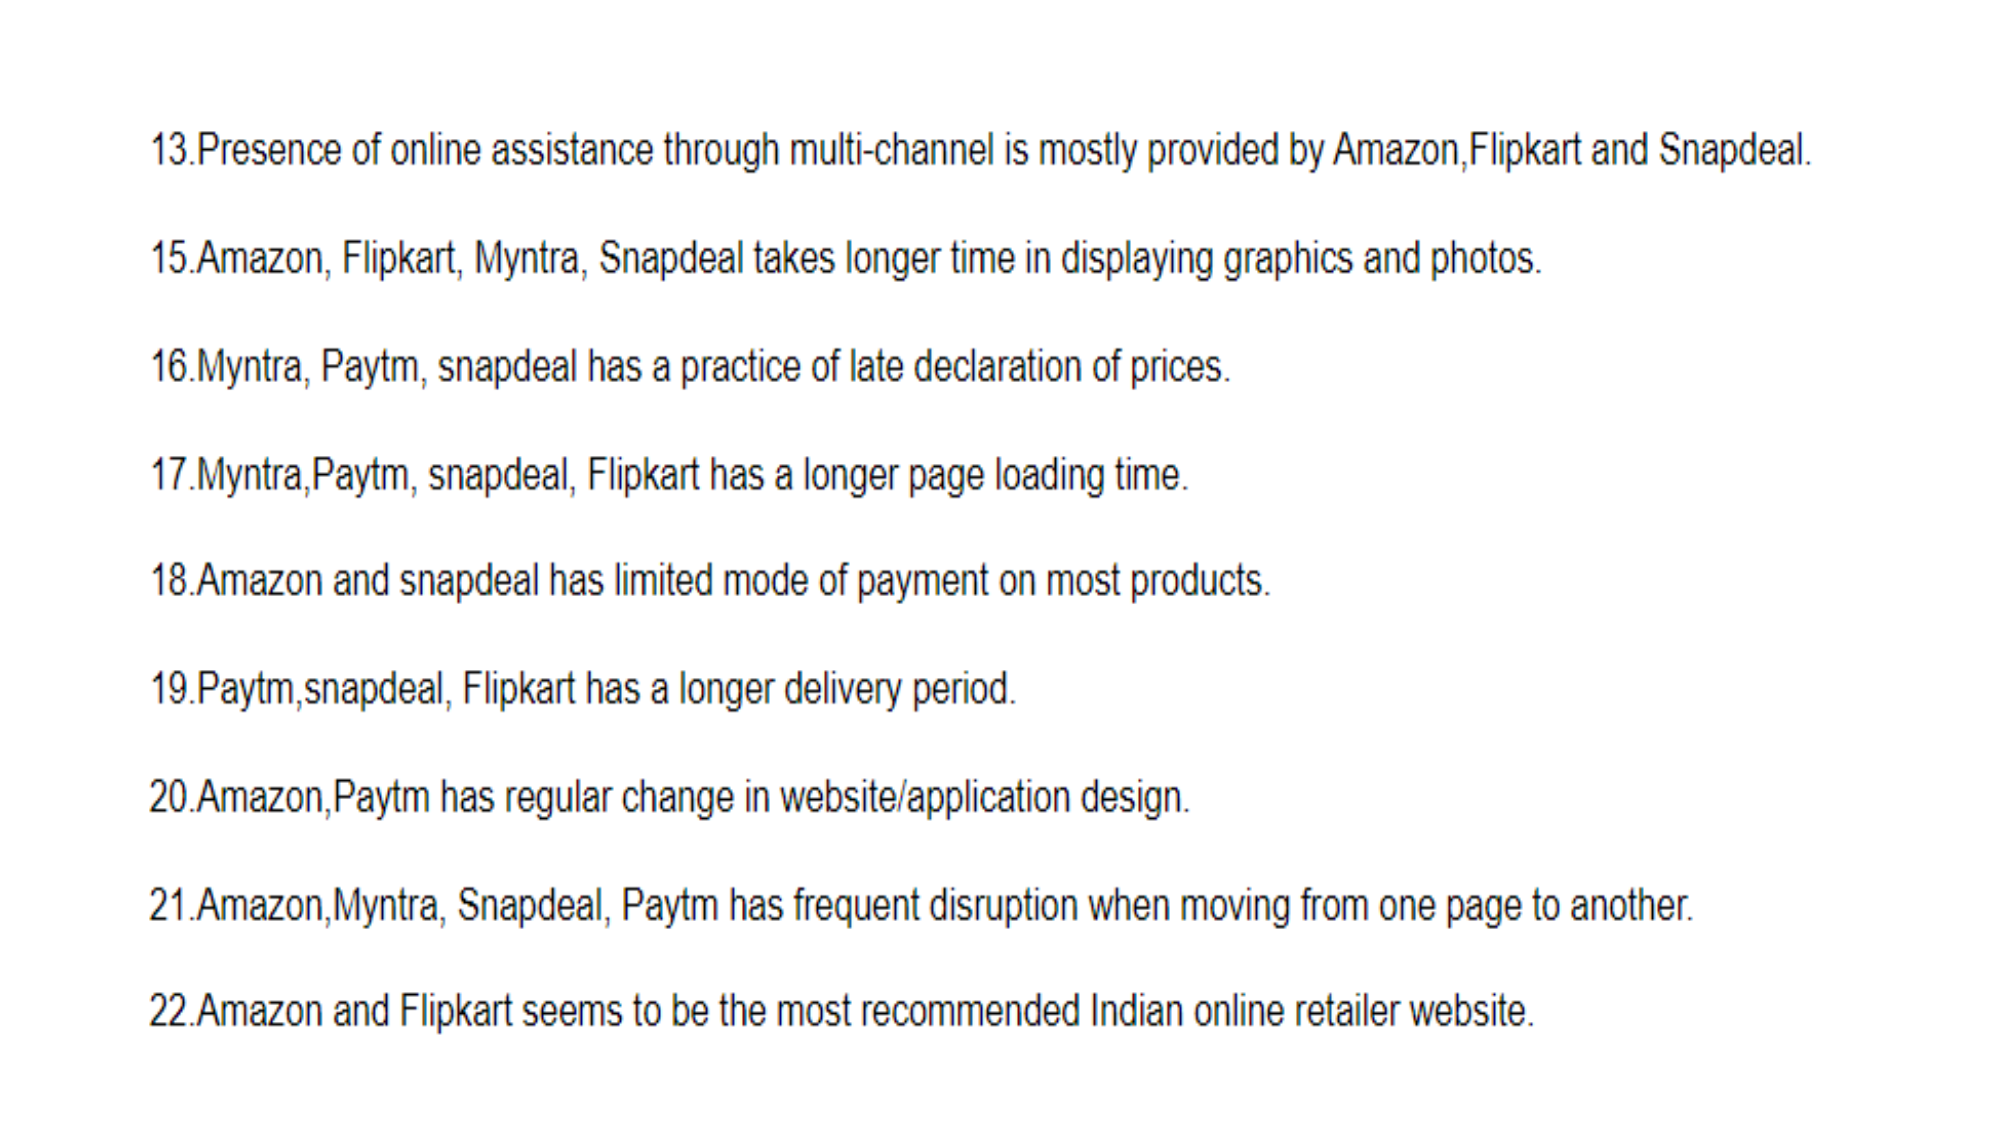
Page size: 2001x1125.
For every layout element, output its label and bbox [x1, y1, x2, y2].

picture [146, 103, 1849, 1059]
